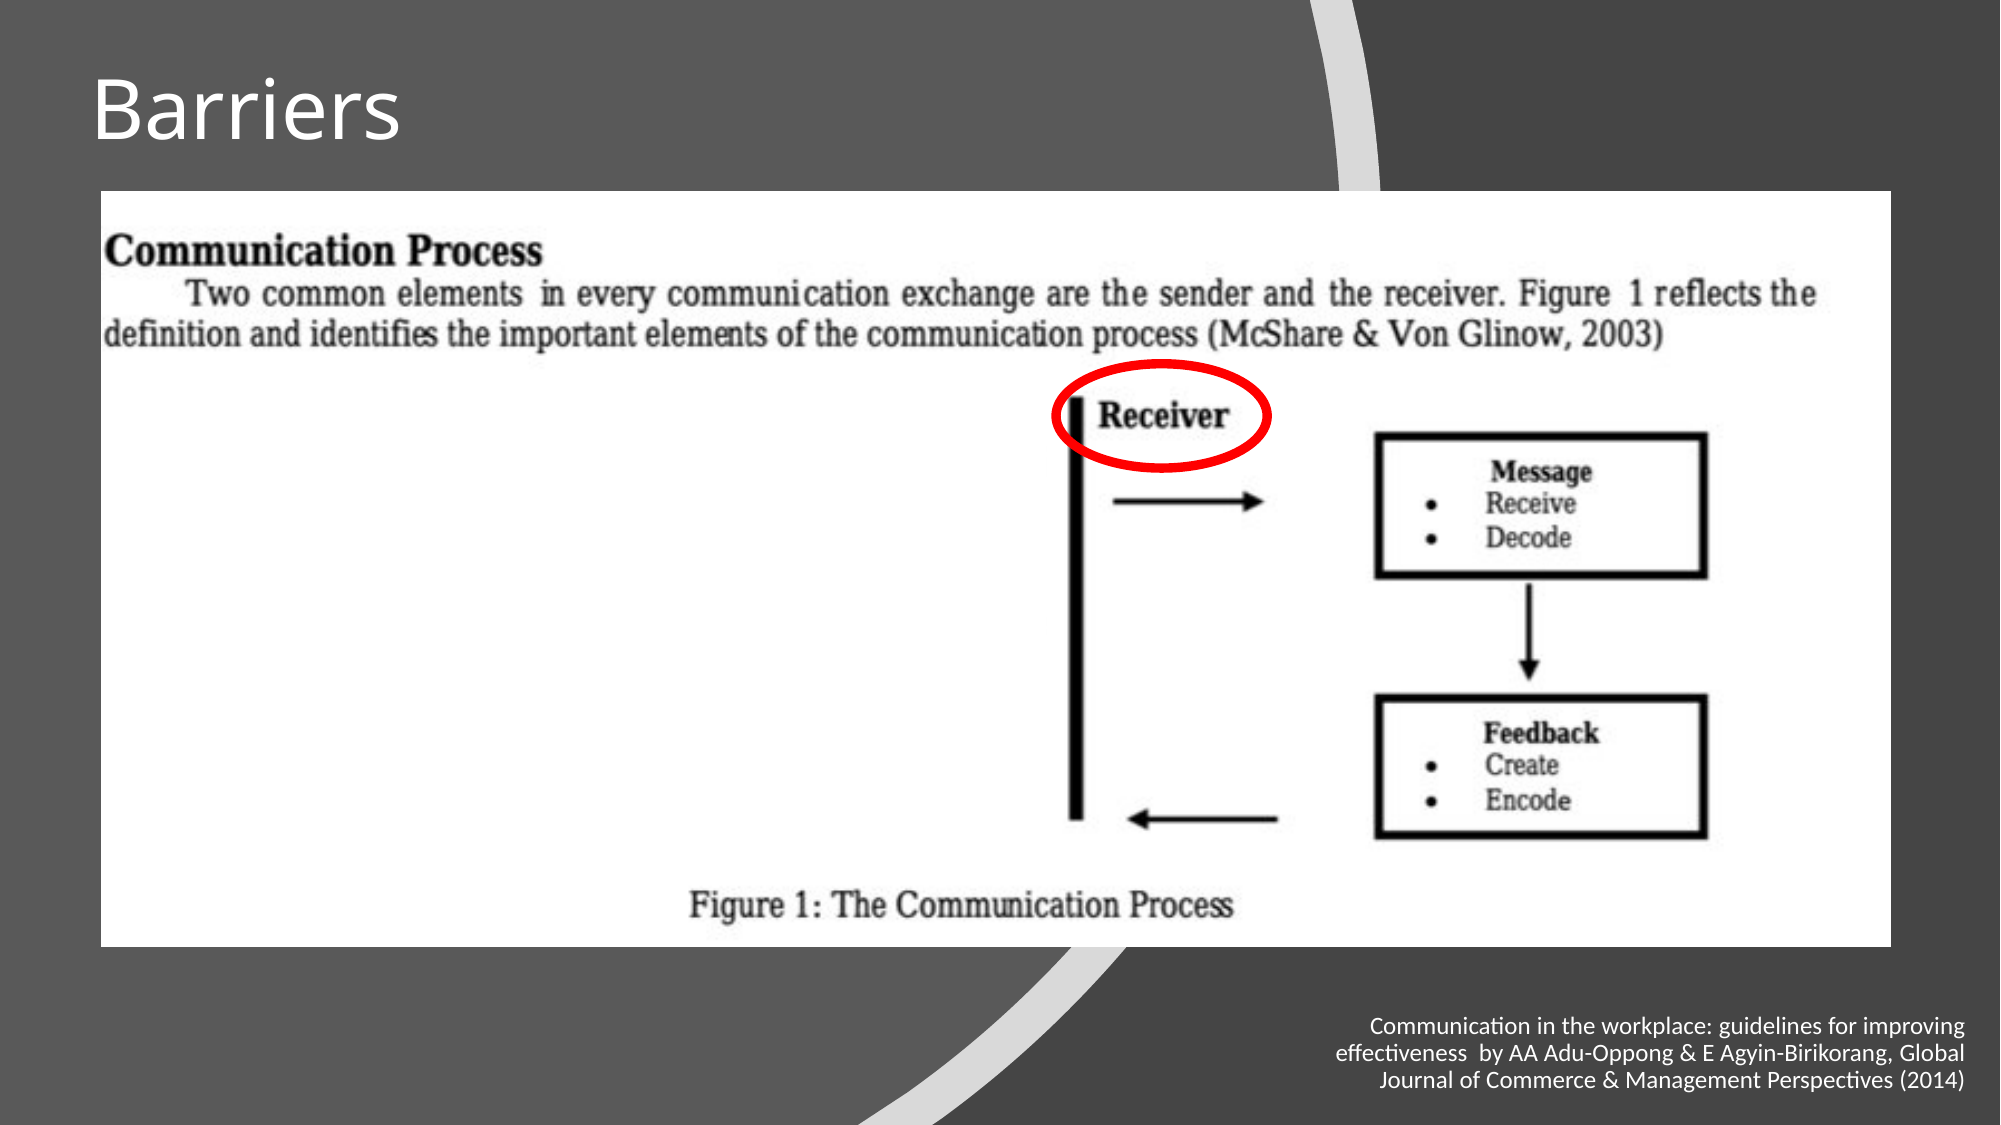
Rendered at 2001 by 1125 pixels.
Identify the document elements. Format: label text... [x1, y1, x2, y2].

text_box [1312, 0, 1382, 191]
text_box Barriers [75, 19, 625, 205]
footer Communication in the workplace: guidelines for improving effectiveness by AA Adu-Oppong & E Agyin-Birikorang, Global Journal of Commerce & Management Perspectives (2014) [1305, 1023, 1981, 1084]
text_box [862, 947, 1128, 1125]
text_box [0, 0, 1341, 1125]
picture [101, 191, 1891, 947]
